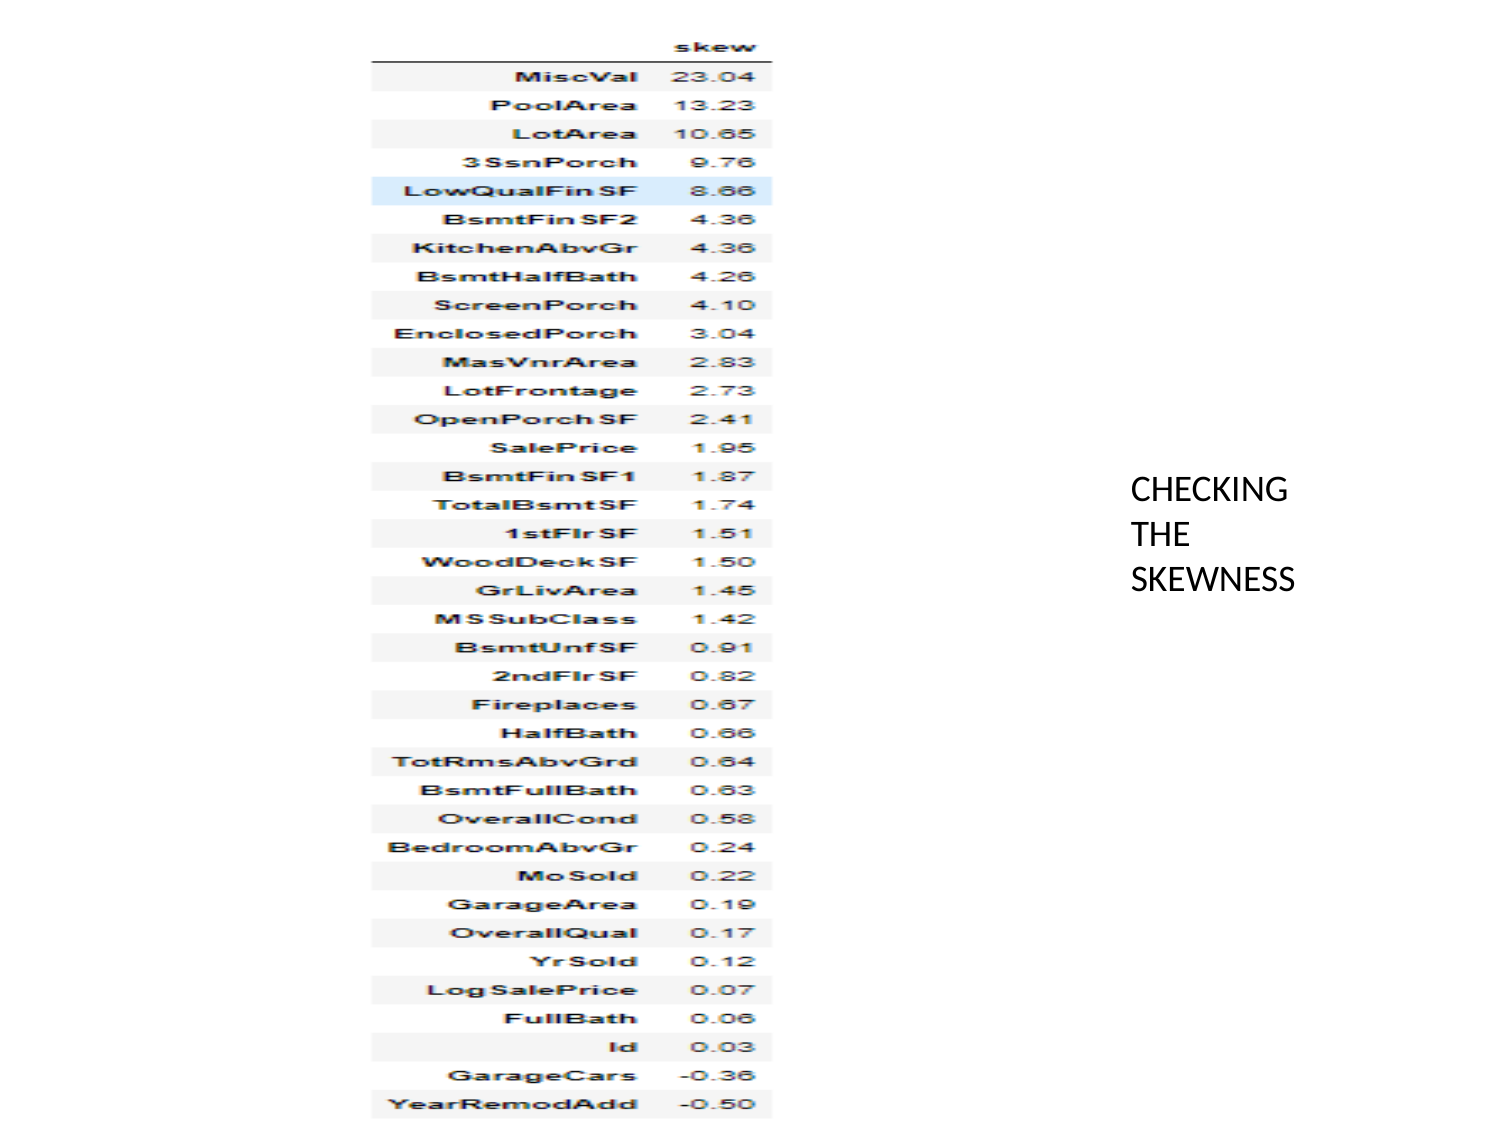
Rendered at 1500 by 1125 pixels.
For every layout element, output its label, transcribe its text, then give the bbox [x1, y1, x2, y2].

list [336, 37, 828, 1120]
text_box CHECKING THE SKEWNESS [1116, 456, 1365, 606]
